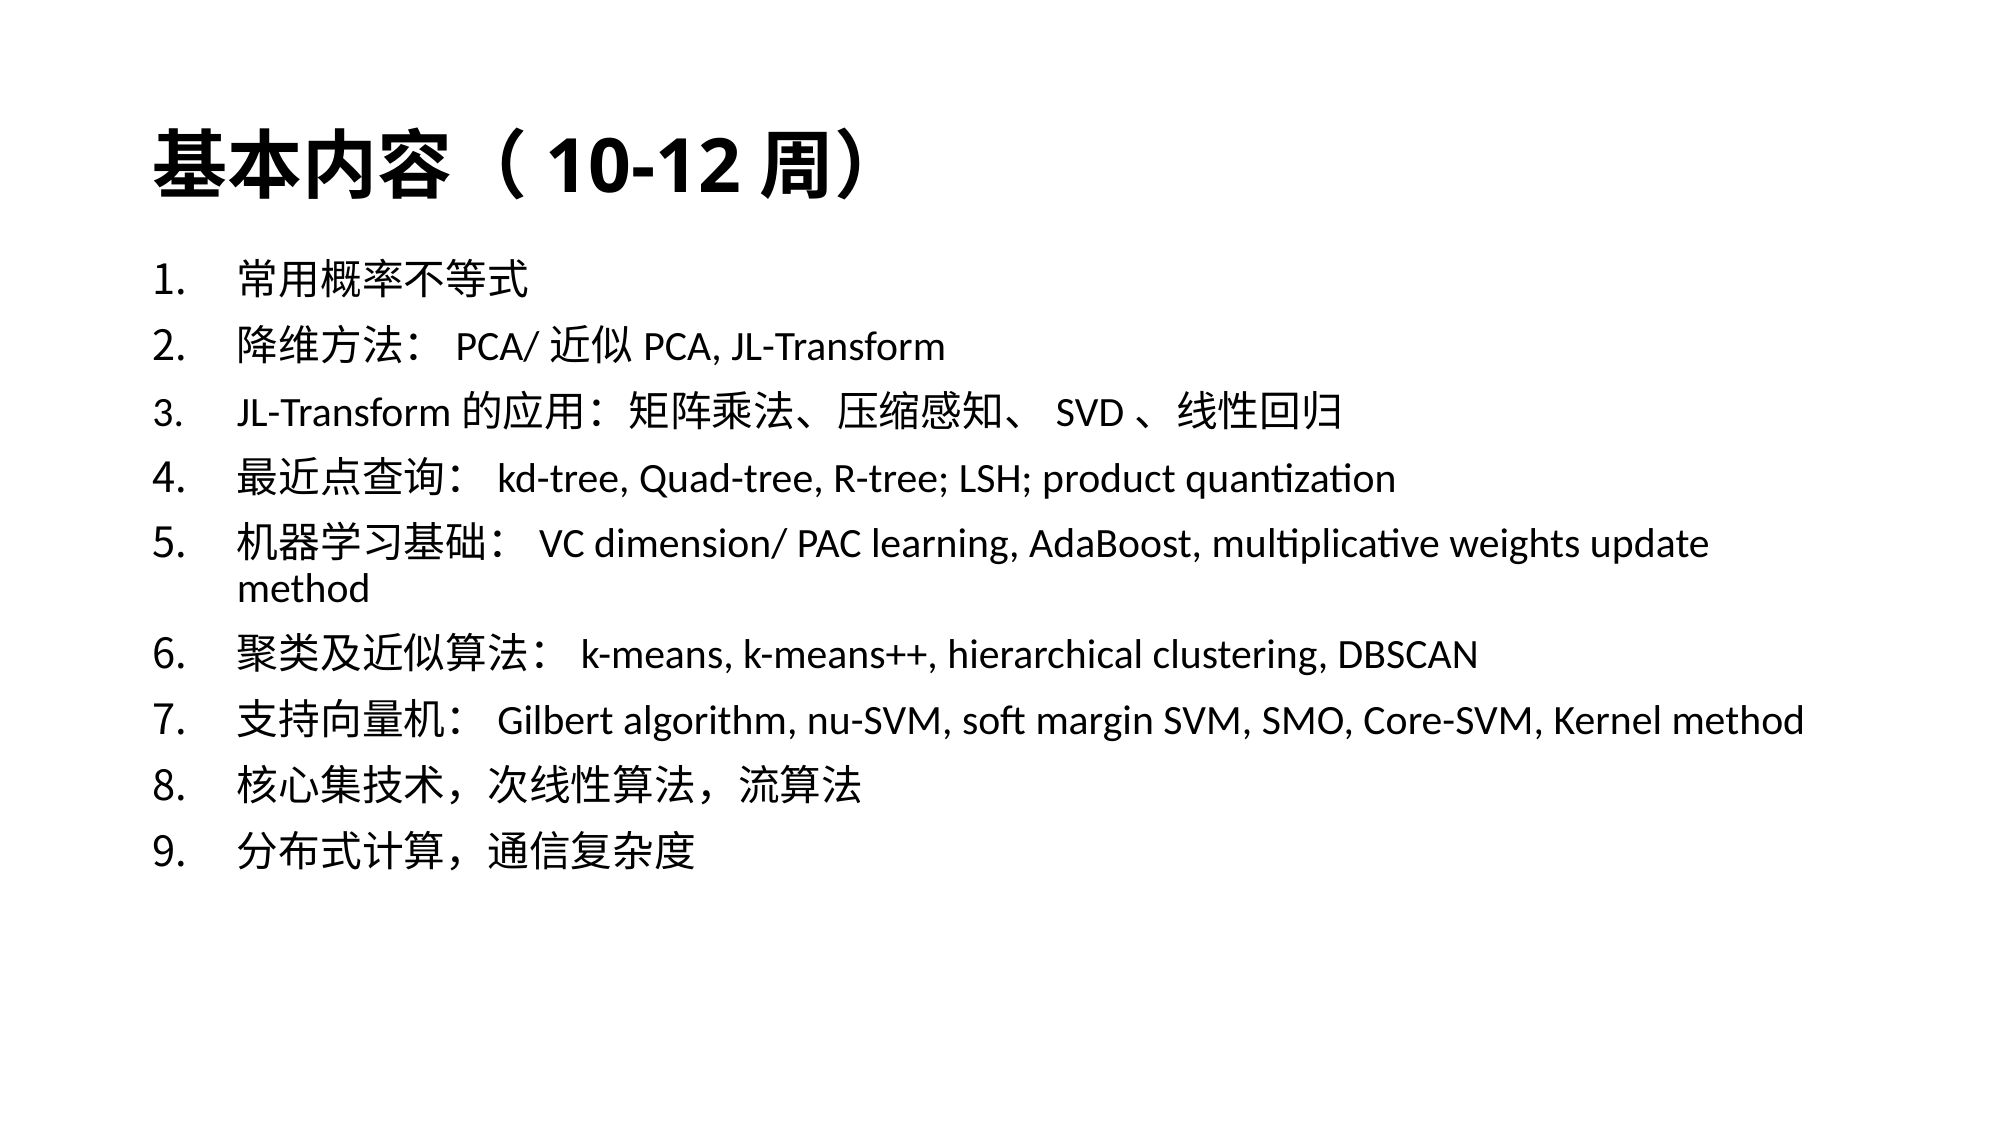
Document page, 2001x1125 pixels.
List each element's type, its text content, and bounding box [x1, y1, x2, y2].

title 基本内容（10-12周） [137, 59, 1863, 250]
list 常用概率不等式 降维方法：PCA/近似PCA, JL-Transform JL-Transform的应用：矩阵乘法、压缩感知、SVD、线性回归 最近点查询：kd-tree, Quad-tree, R-tree; LSH; product quantization 机器学习基础：VC dimension/ PAC learning, AdaBoost, multiplicative weights update method 聚类及近似算法：k-means, k-means++, hierarchical clustering, DBSCAN 支持向量机：Gilbert algorithm, nu-SVM, soft margin SVM, SMO, Core-SVM, Kernel method 核心集技术，次线性算法，流算法 分布式计算，通信复杂度 [137, 250, 1863, 965]
